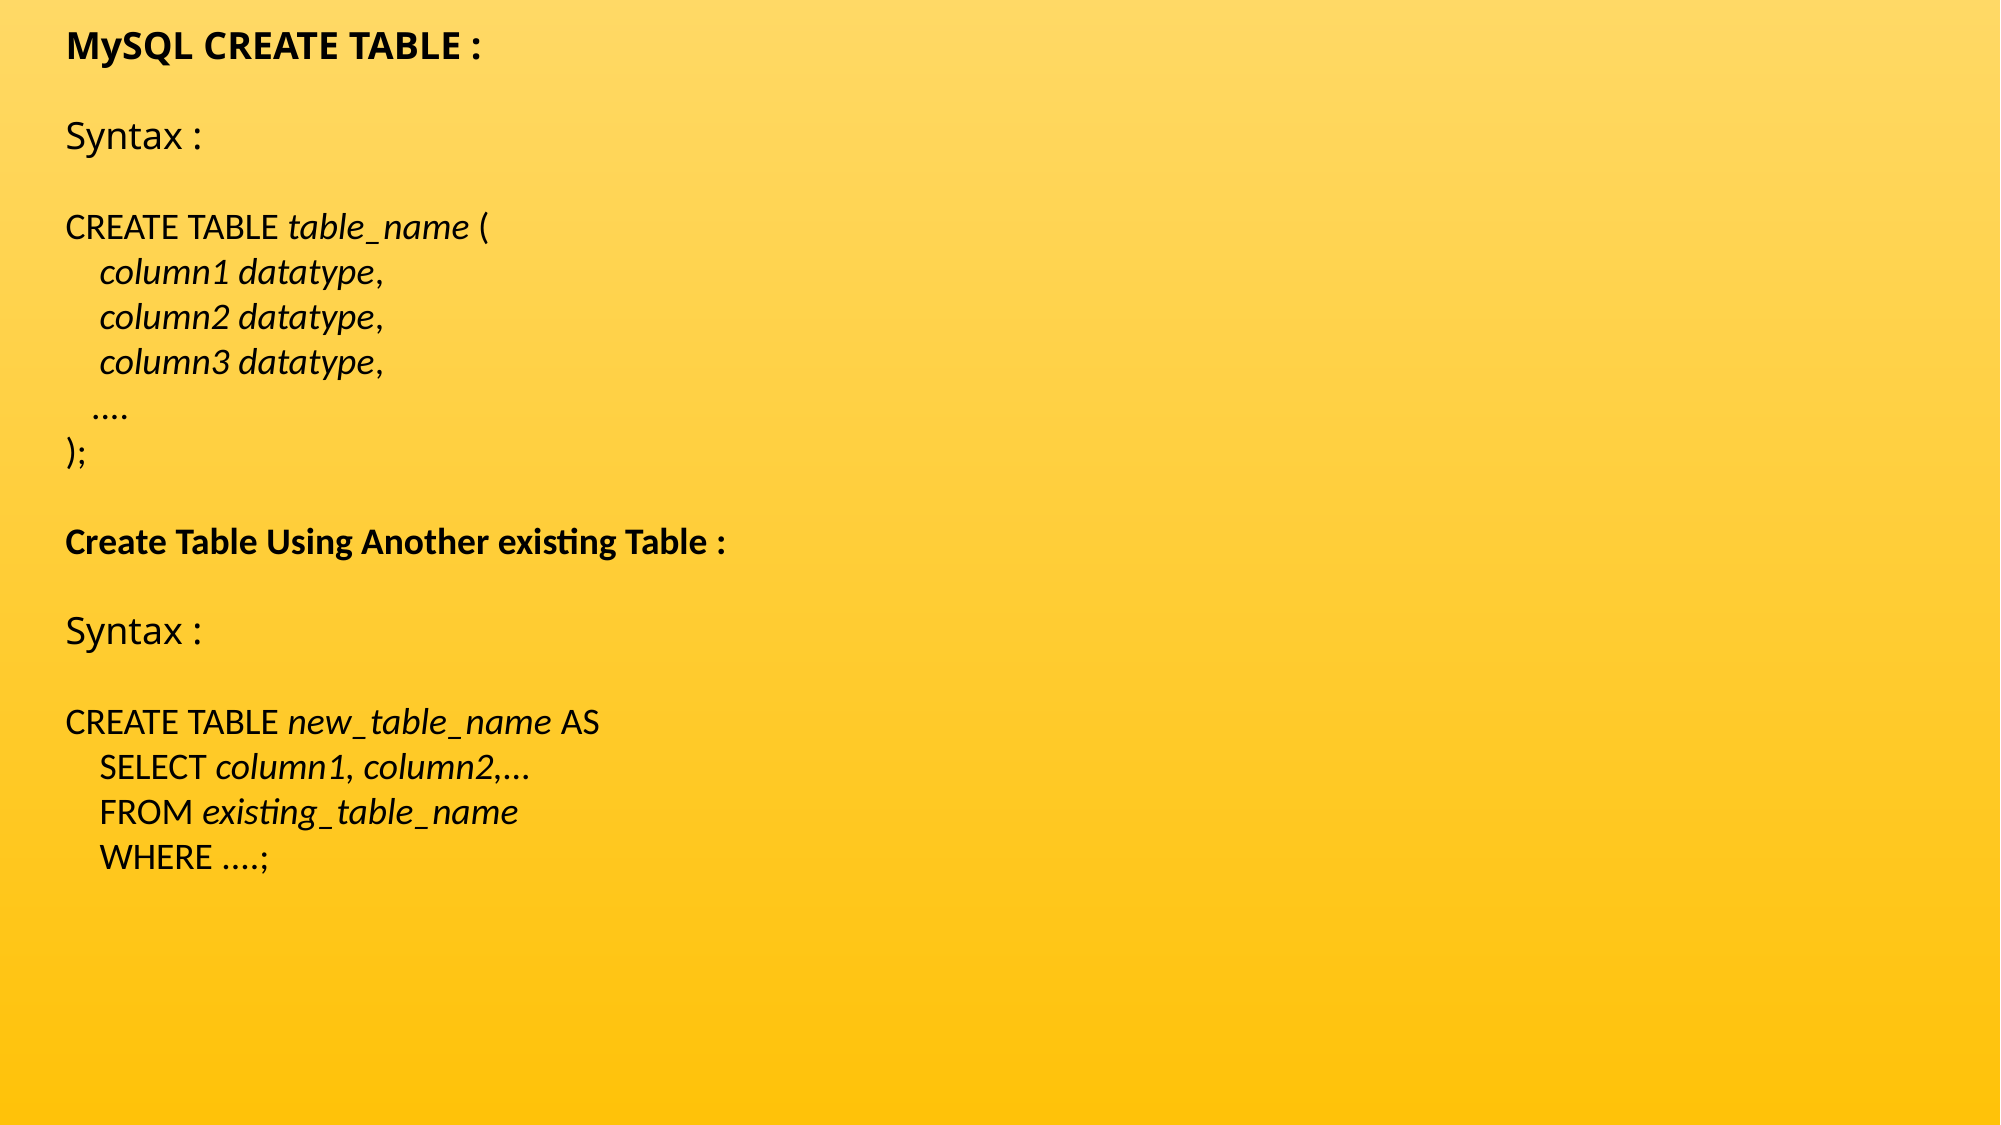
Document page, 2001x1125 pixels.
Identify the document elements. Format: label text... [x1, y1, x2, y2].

text_box MySQL CREATE TABLE : Syntax : CREATE TABLE table_name ( column1 datatype, column2 datatype, column3 datatype, .... ); Create Table Using Another existing Table : Syntax : CREATE TABLE new_table_name AS SELECT column1, column2,... FROM existing_table_name WHERE ....; [50, 14, 1291, 1019]
